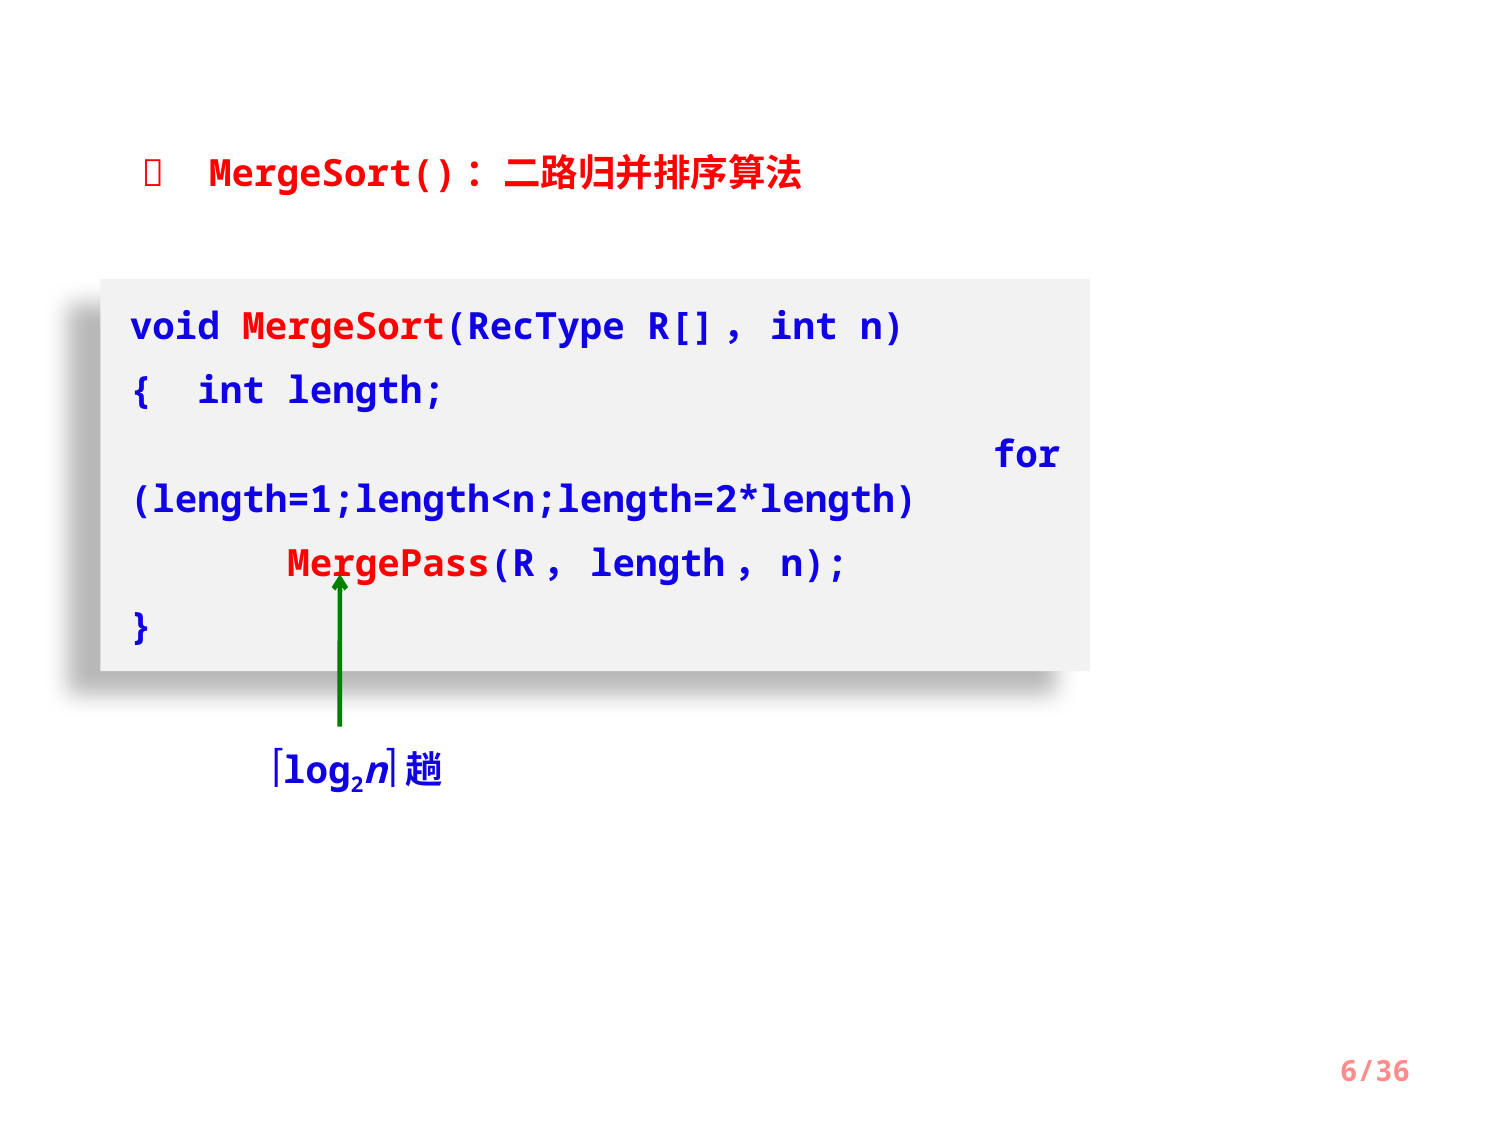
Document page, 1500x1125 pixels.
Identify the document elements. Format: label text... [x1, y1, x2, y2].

slide_number 6/36 [1074, 1042, 1425, 1103]
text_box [100, 278, 1091, 800]
text_box  MergeSort()：二路归并排序算法 [110, 135, 881, 208]
